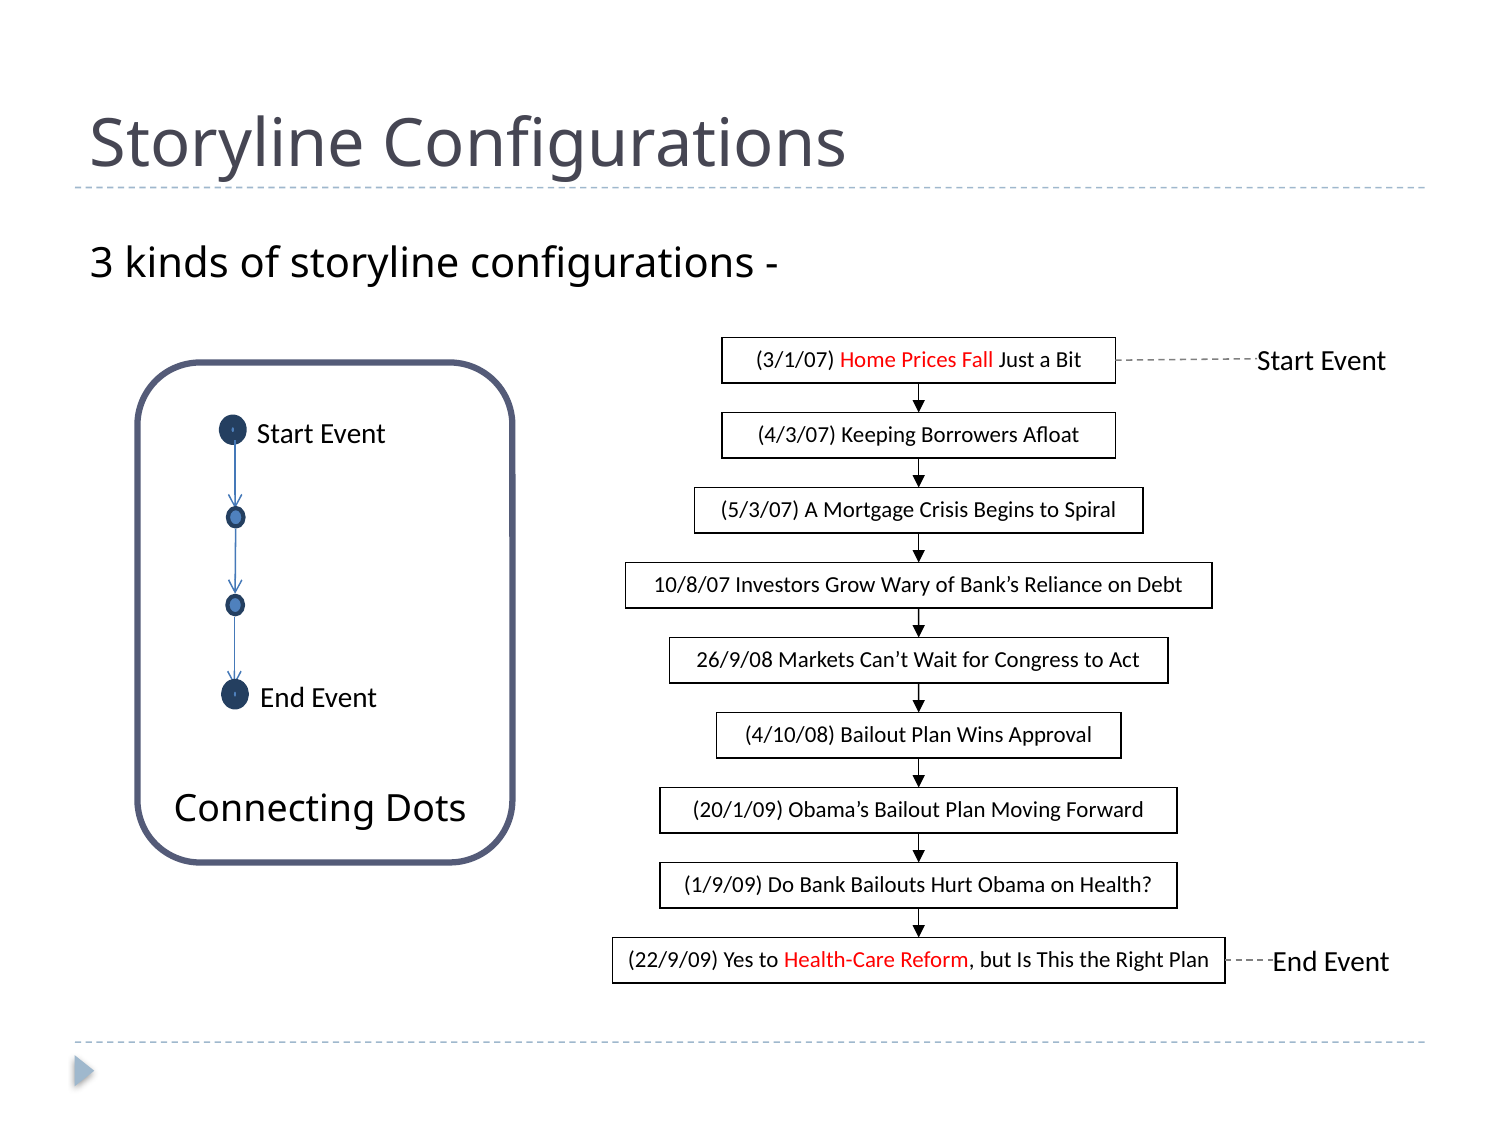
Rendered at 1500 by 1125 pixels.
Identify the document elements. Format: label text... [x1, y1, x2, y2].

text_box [612, 337, 1226, 984]
text_box End Event [1272, 943, 1450, 978]
text_box [484, 212, 1500, 1125]
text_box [224, 414, 438, 713]
text_box Start Event [1256, 340, 1425, 377]
title Storyline Configurations [75, 24, 1425, 188]
text_box [135, 360, 484, 865]
list 3 kinds of storyline configurations - [75, 228, 484, 325]
